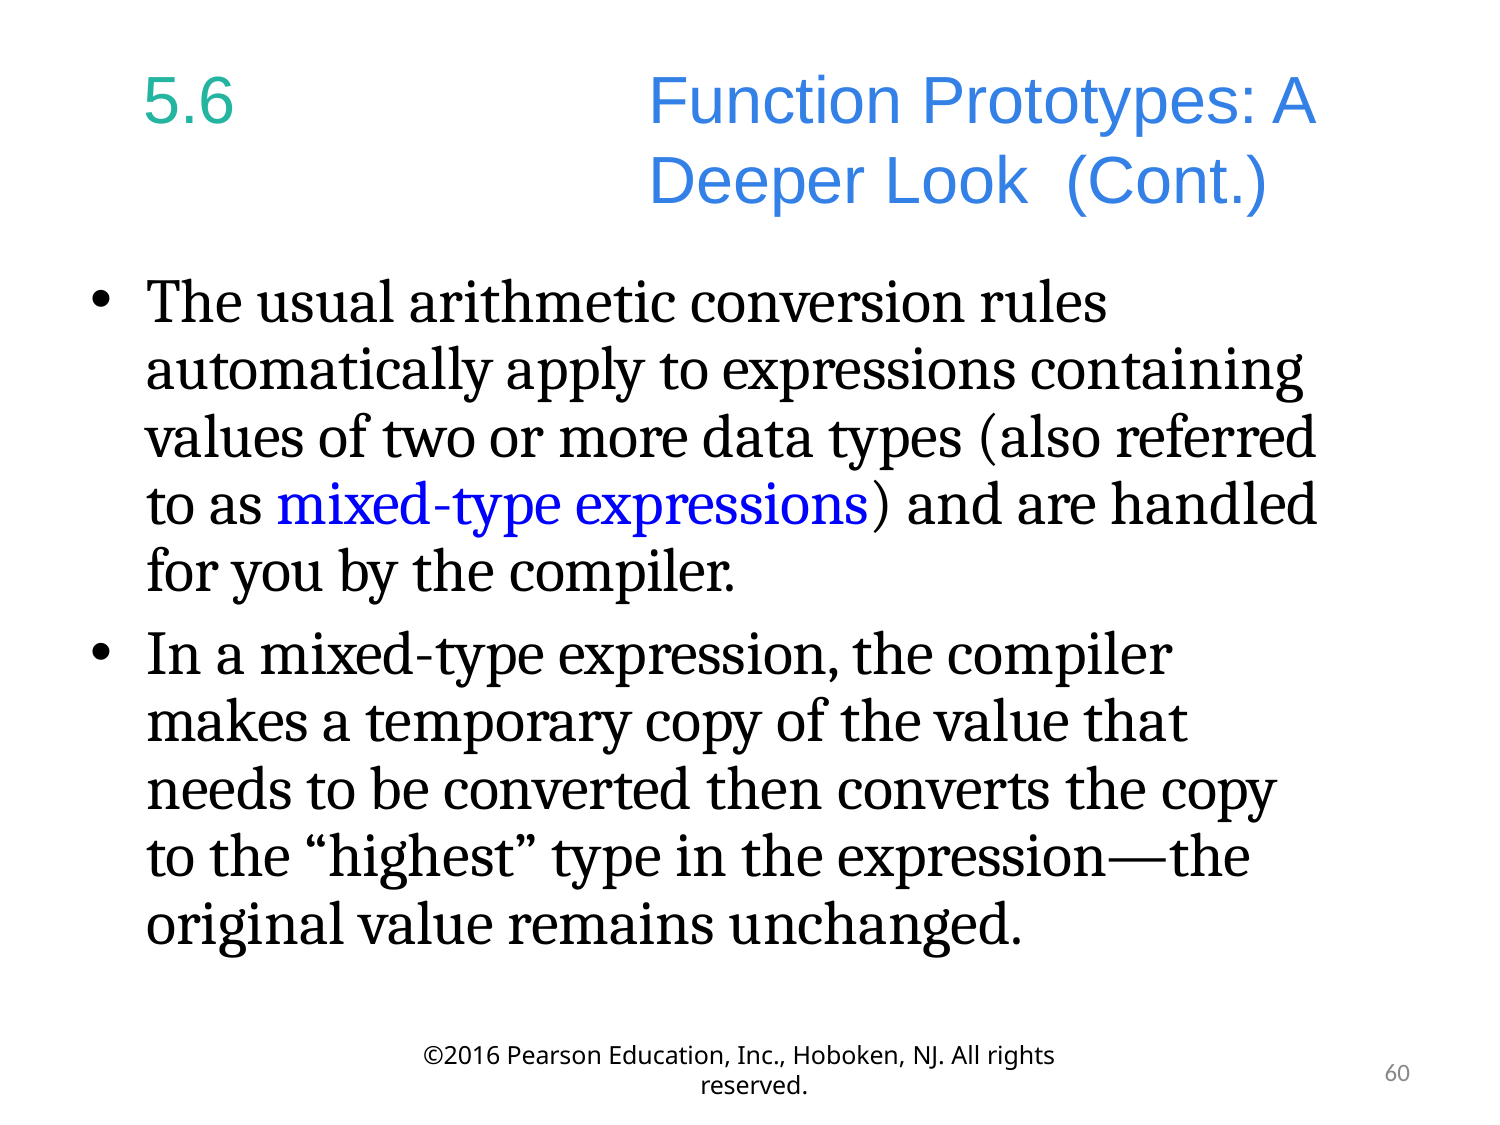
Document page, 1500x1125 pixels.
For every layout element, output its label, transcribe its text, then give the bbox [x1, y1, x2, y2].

footer ©2016 Pearson Education, Inc., Hoboken, NJ. All rights reserved. [421, 1034, 1092, 1125]
text_box 56 [1380, 1060, 1415, 1087]
title 5.6 Function Prototypes: A Deeper Look (Cont.) [141, 54, 1360, 245]
text_box The usual arithmetic conversion rules automatically apply to expressions containing values of two or more data types (also referred to as mixed-type expressions) and are handled for you by the compiler. In a mixed-type expression, the compiler makes a temporary copy of the value that needs to be converted then converts the copy to the “highest” type in the expression—the original value remains unchanged. [87, 258, 1395, 958]
